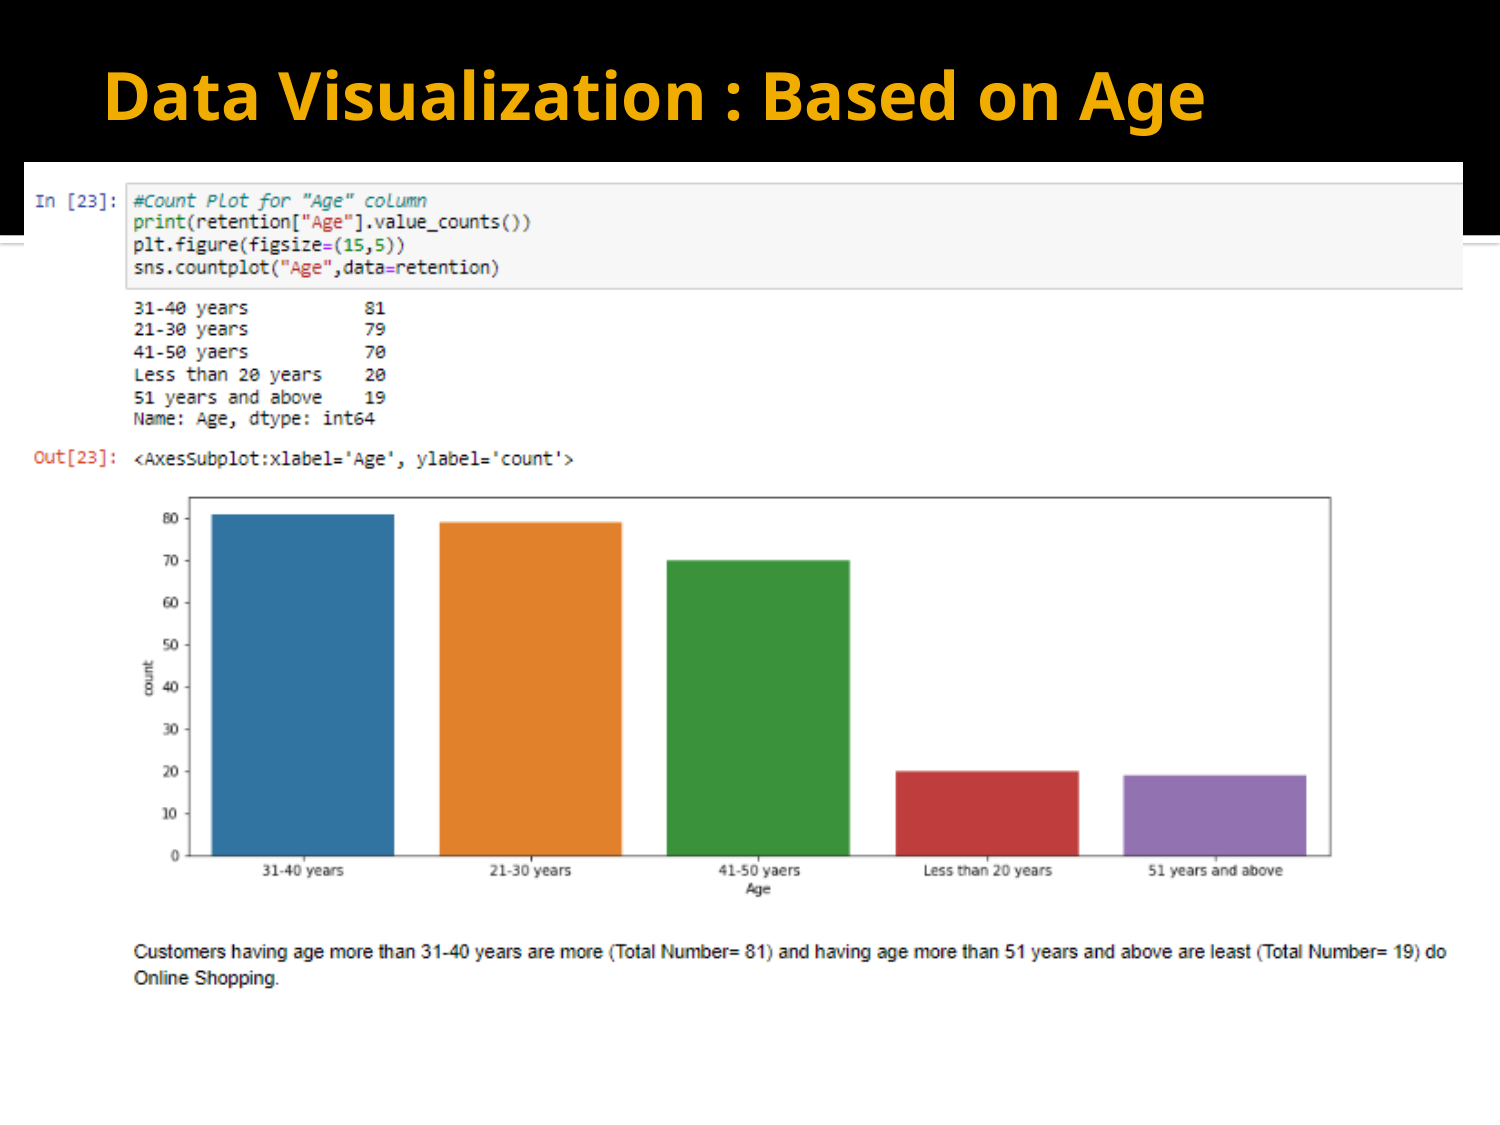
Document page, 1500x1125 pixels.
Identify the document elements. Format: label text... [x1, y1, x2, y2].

title Data Visualization : Based on Age [87, 0, 1500, 188]
picture [24, 162, 1463, 999]
